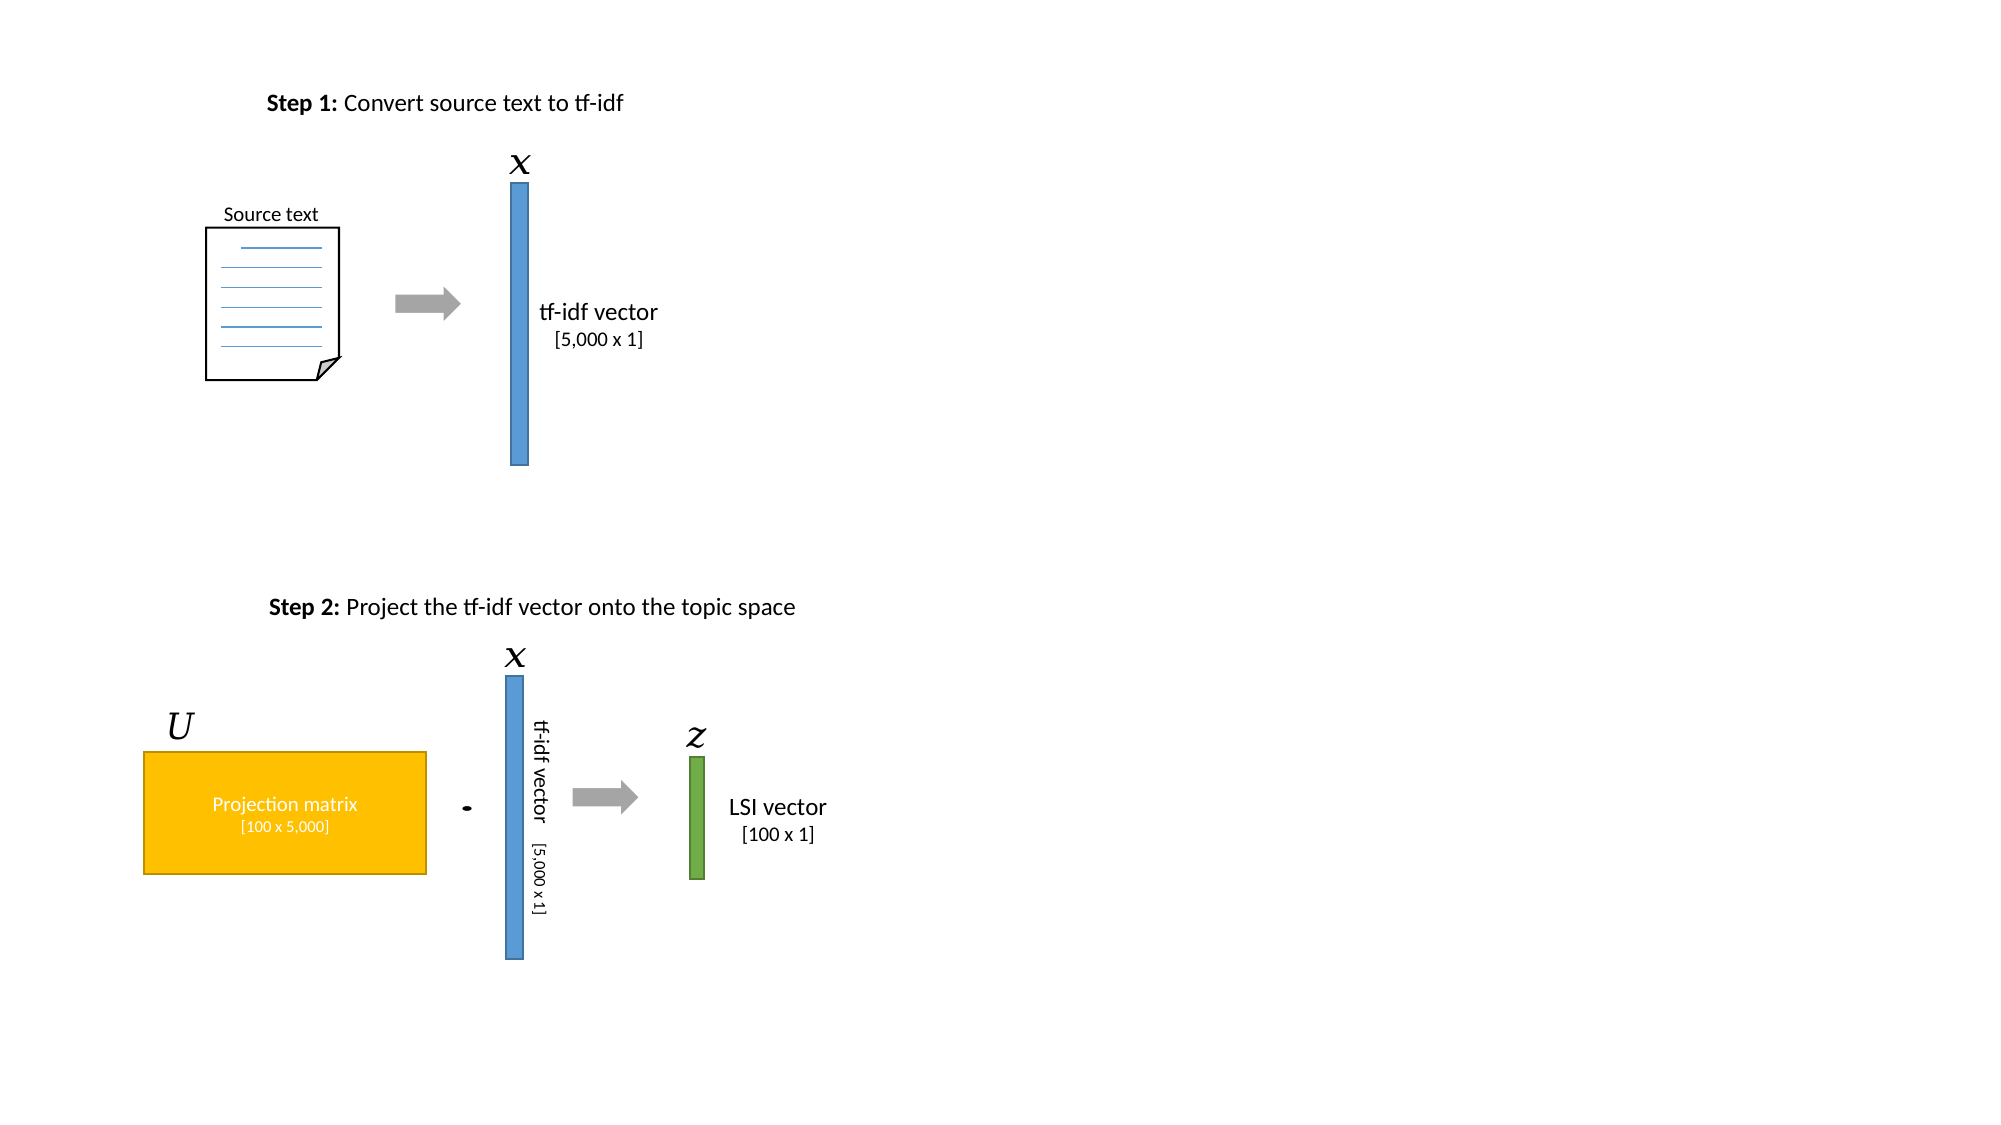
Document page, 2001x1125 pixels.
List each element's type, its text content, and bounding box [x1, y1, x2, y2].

text_box Source text [187, 192, 356, 233]
text_box [392, 278, 466, 329]
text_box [506, 142, 675, 466]
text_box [206, 227, 339, 381]
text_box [684, 715, 843, 880]
text_box [569, 772, 644, 823]
text_box Step 1: Convert source text to tf-idf [252, 78, 640, 124]
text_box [144, 635, 529, 959]
text_box Step 2: Project the tf-idf vector onto the topic space [254, 582, 812, 628]
text_box tf-idf vector [5,000 x 1] [522, 661, 564, 975]
